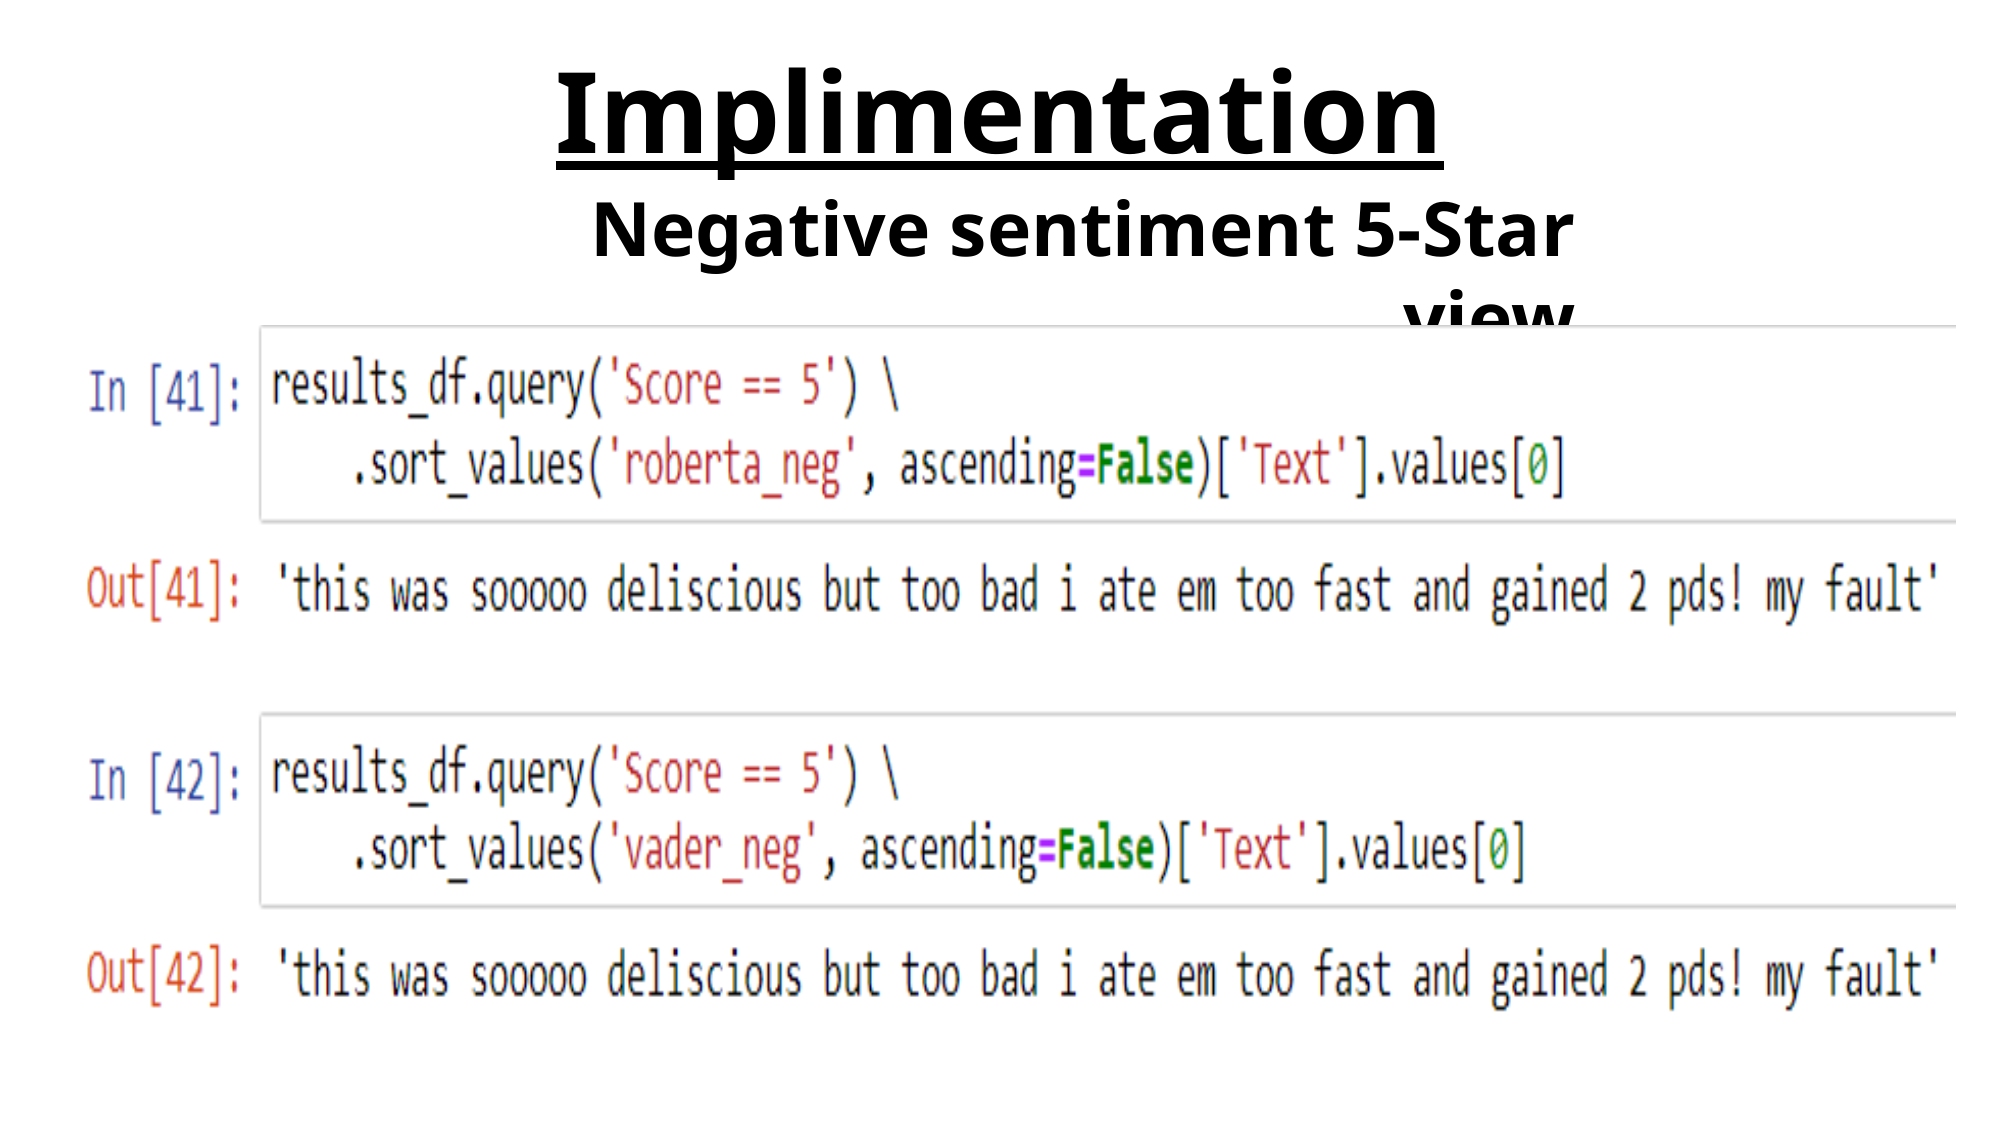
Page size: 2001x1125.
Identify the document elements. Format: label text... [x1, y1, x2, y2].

text_box Implimentation [44, 33, 1956, 184]
text_box Negative sentiment 5-Star view [409, 174, 1591, 325]
picture [82, 325, 1956, 1055]
